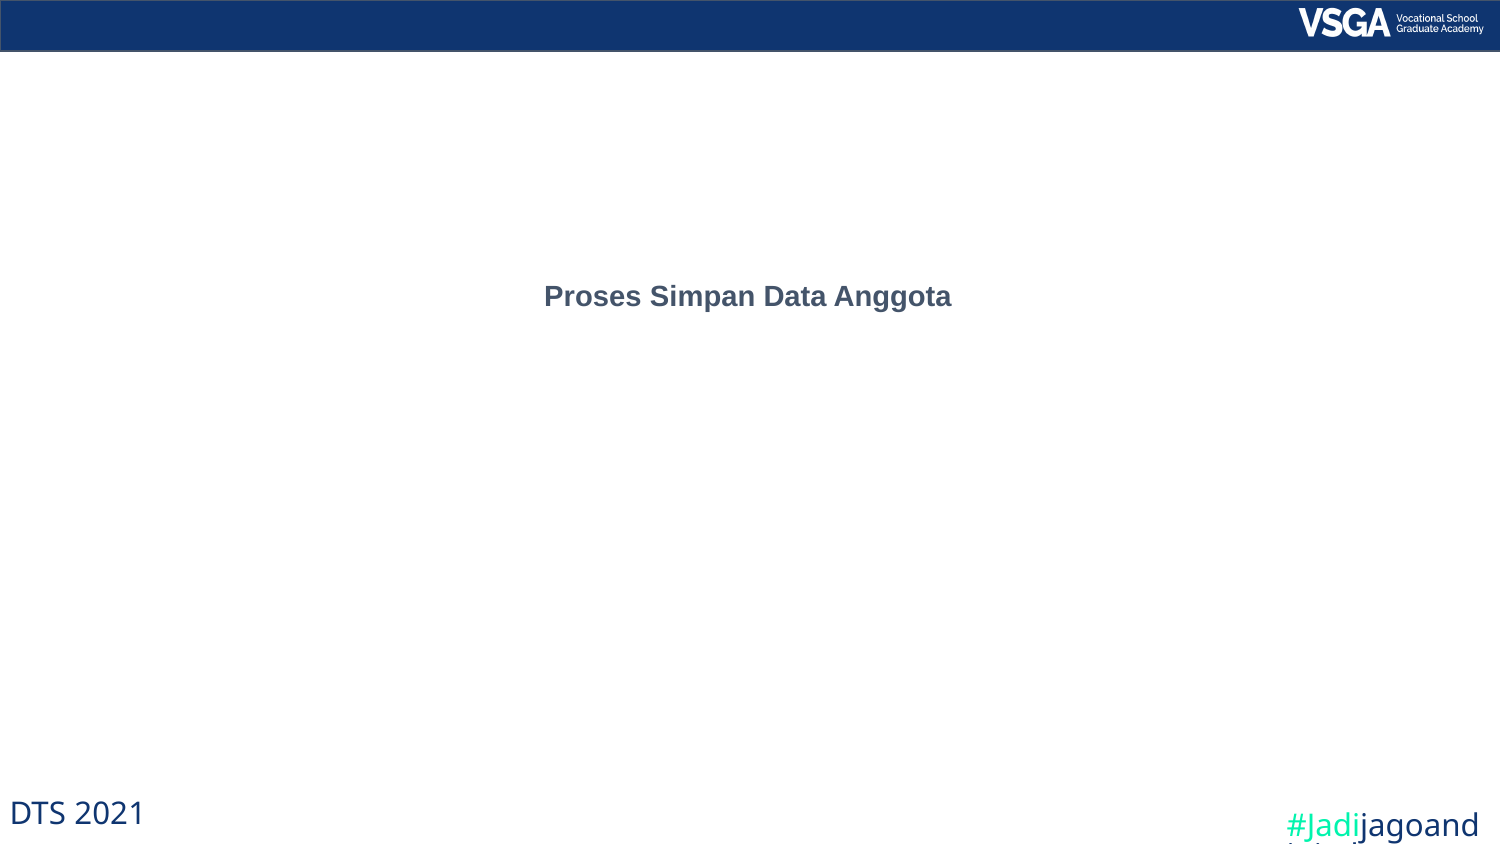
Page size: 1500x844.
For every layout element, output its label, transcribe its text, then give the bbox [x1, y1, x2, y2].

text_box Proses Simpan Data Anggota [39, 261, 1438, 354]
subtitle DTS 2021 [0, 785, 608, 818]
picture [1284, 0, 1499, 79]
subtitle #Jadijagoandigital [1271, 797, 1500, 830]
text_box [0, 0, 1279, 52]
